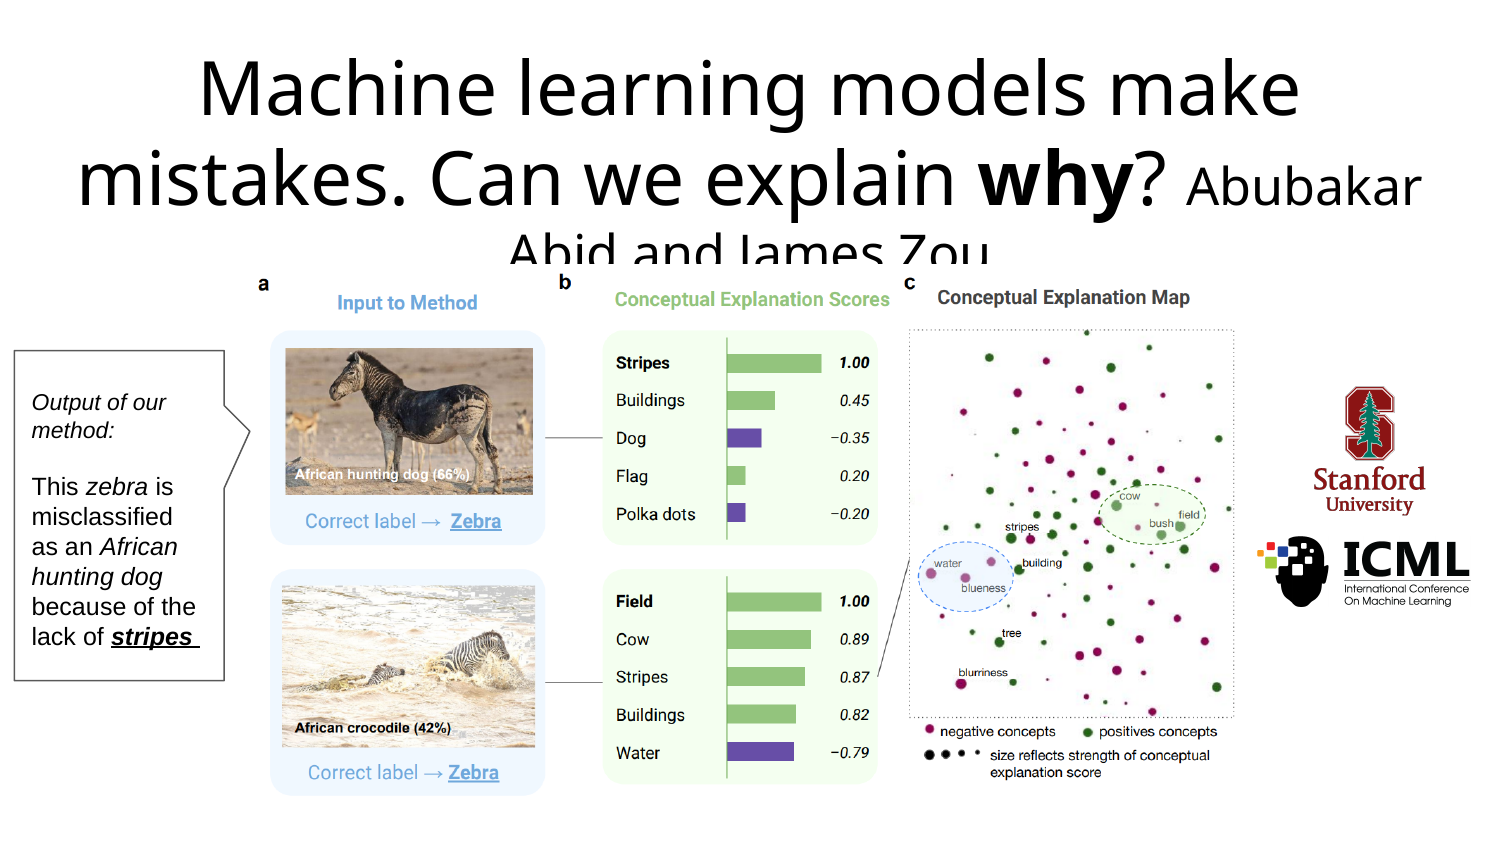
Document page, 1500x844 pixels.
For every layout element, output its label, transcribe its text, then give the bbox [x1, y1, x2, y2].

picture [1257, 536, 1471, 607]
text_box [14, 350, 247, 681]
text_box Machine learning models make mistakes. Can we explain why? Abubakar Abid and James Zou [26, 25, 1474, 298]
picture [252, 263, 1500, 821]
text_box Output of our method: This zebra is misclassified as an African hunting dog because of the lack of stripes [16, 372, 222, 641]
